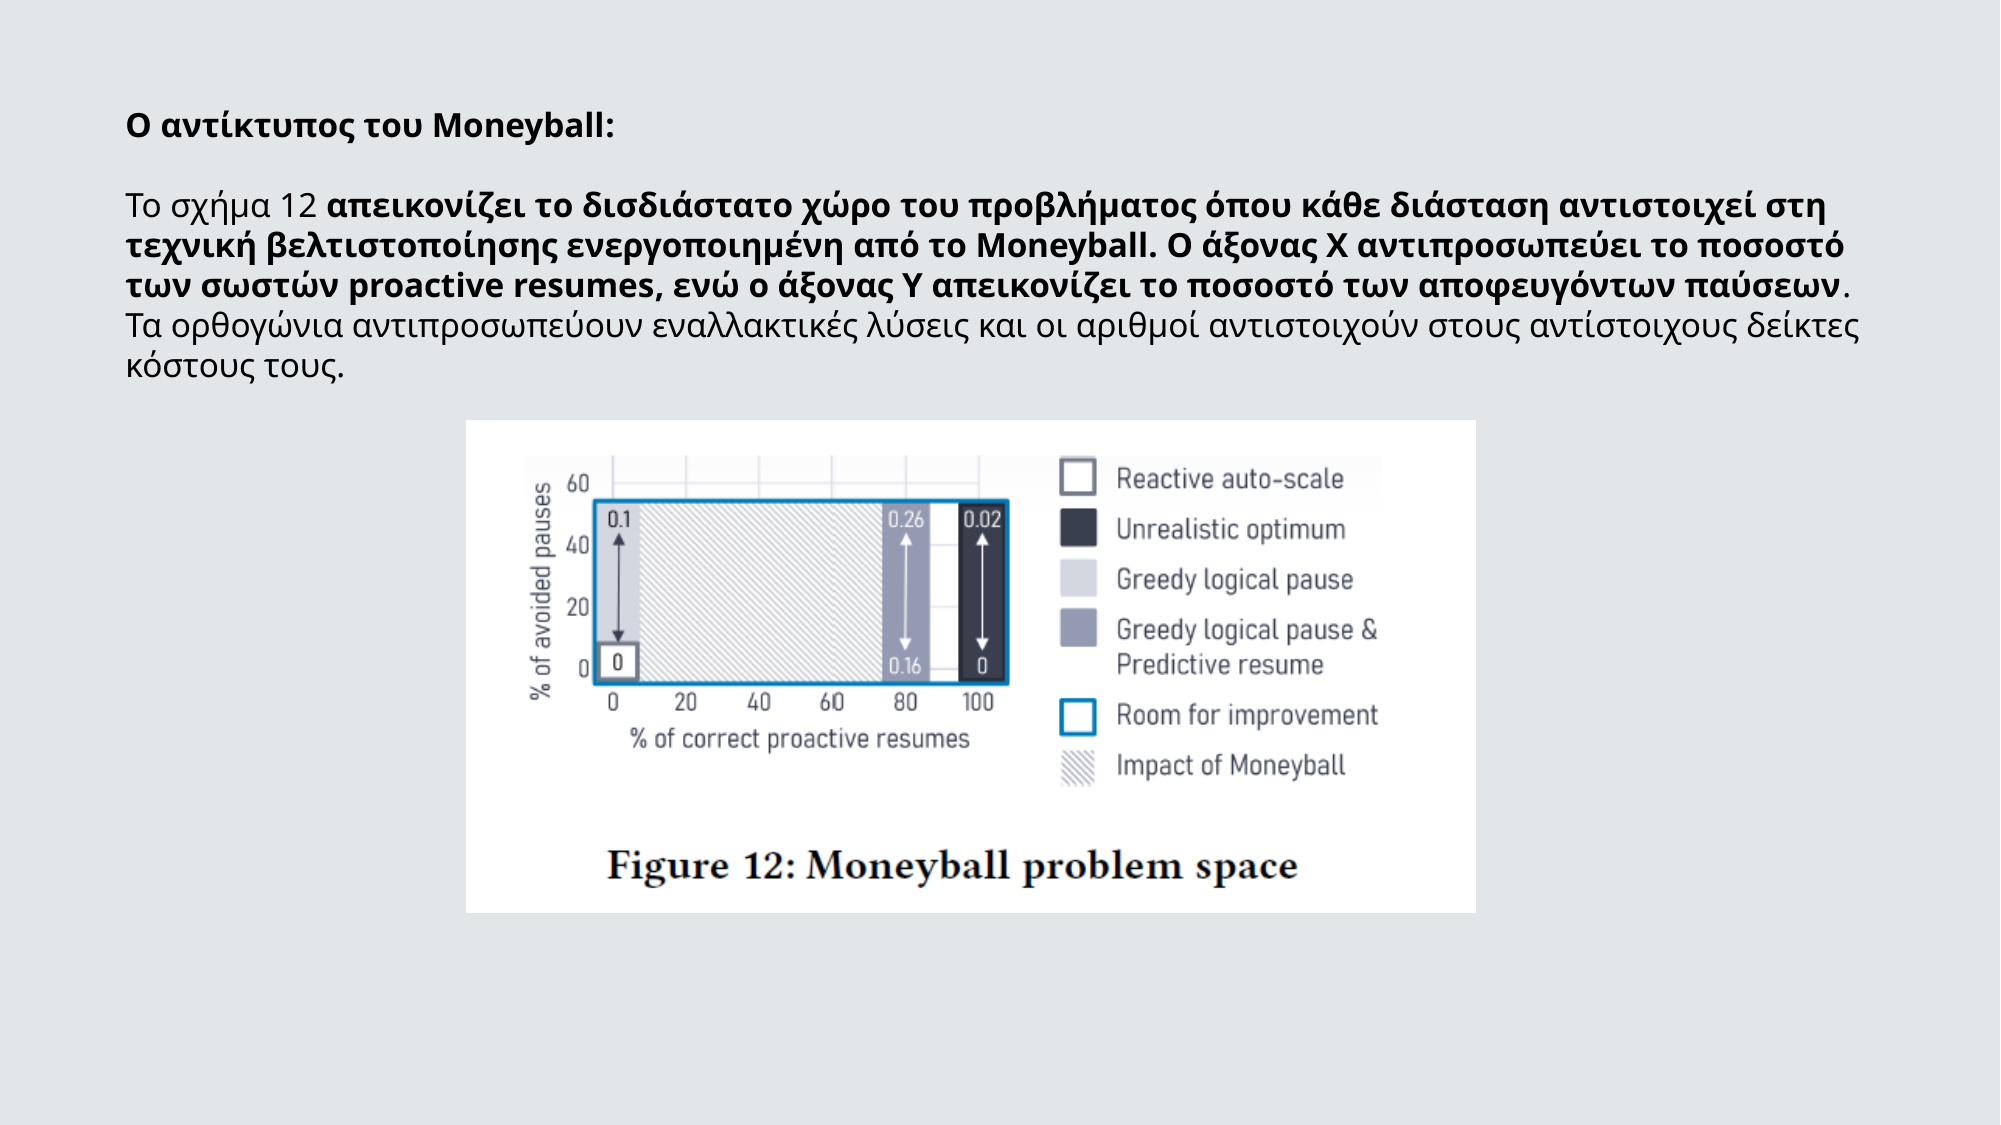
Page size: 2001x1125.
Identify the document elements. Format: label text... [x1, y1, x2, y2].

text_box Ο αντίκτυπος του Moneyball: Το σχήμα 12 απεικονίζει τo δισδιάστατo χώρο του προβλήματος όπου κάθε διάσταση αντιστοιχεί στη τεχνική βελτιστοποίησης ενεργοποιημένη από το Moneyball. Ο άξονας Χ αντιπροσωπεύει το ποσοστό των σωστών proactive resumes, ενώ ο άξονας Υ απεικονίζει το ποσοστό των αποφευγόντων παύσεων. Τα ορθογώνια αντιπροσωπεύουν εναλλακτικές λύσεις και οι αριθμοί αντιστοιχούν στους αντίστοιχους δείκτες κόστους τους. [110, 96, 1890, 392]
picture [466, 420, 1476, 913]
